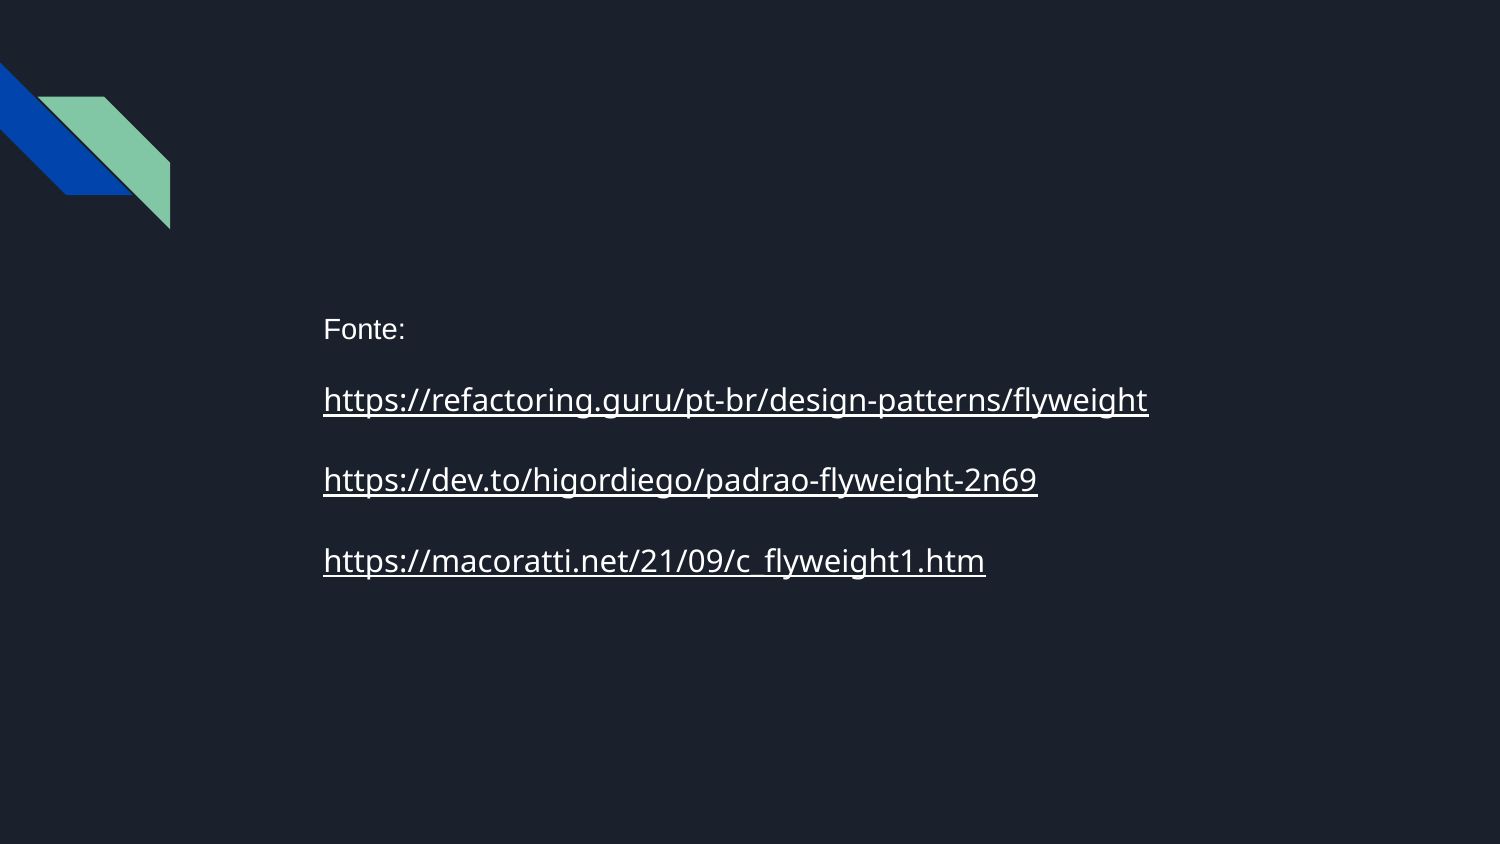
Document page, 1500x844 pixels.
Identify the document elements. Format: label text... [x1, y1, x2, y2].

text_box Fonte: https://refactoring.guru/pt-br/design-patterns/flyweight https://dev.to/higordiego/padrao-flyweight-2n69 https://macoratti.net/21/09/c_flyweight1.htm [308, 295, 1192, 632]
